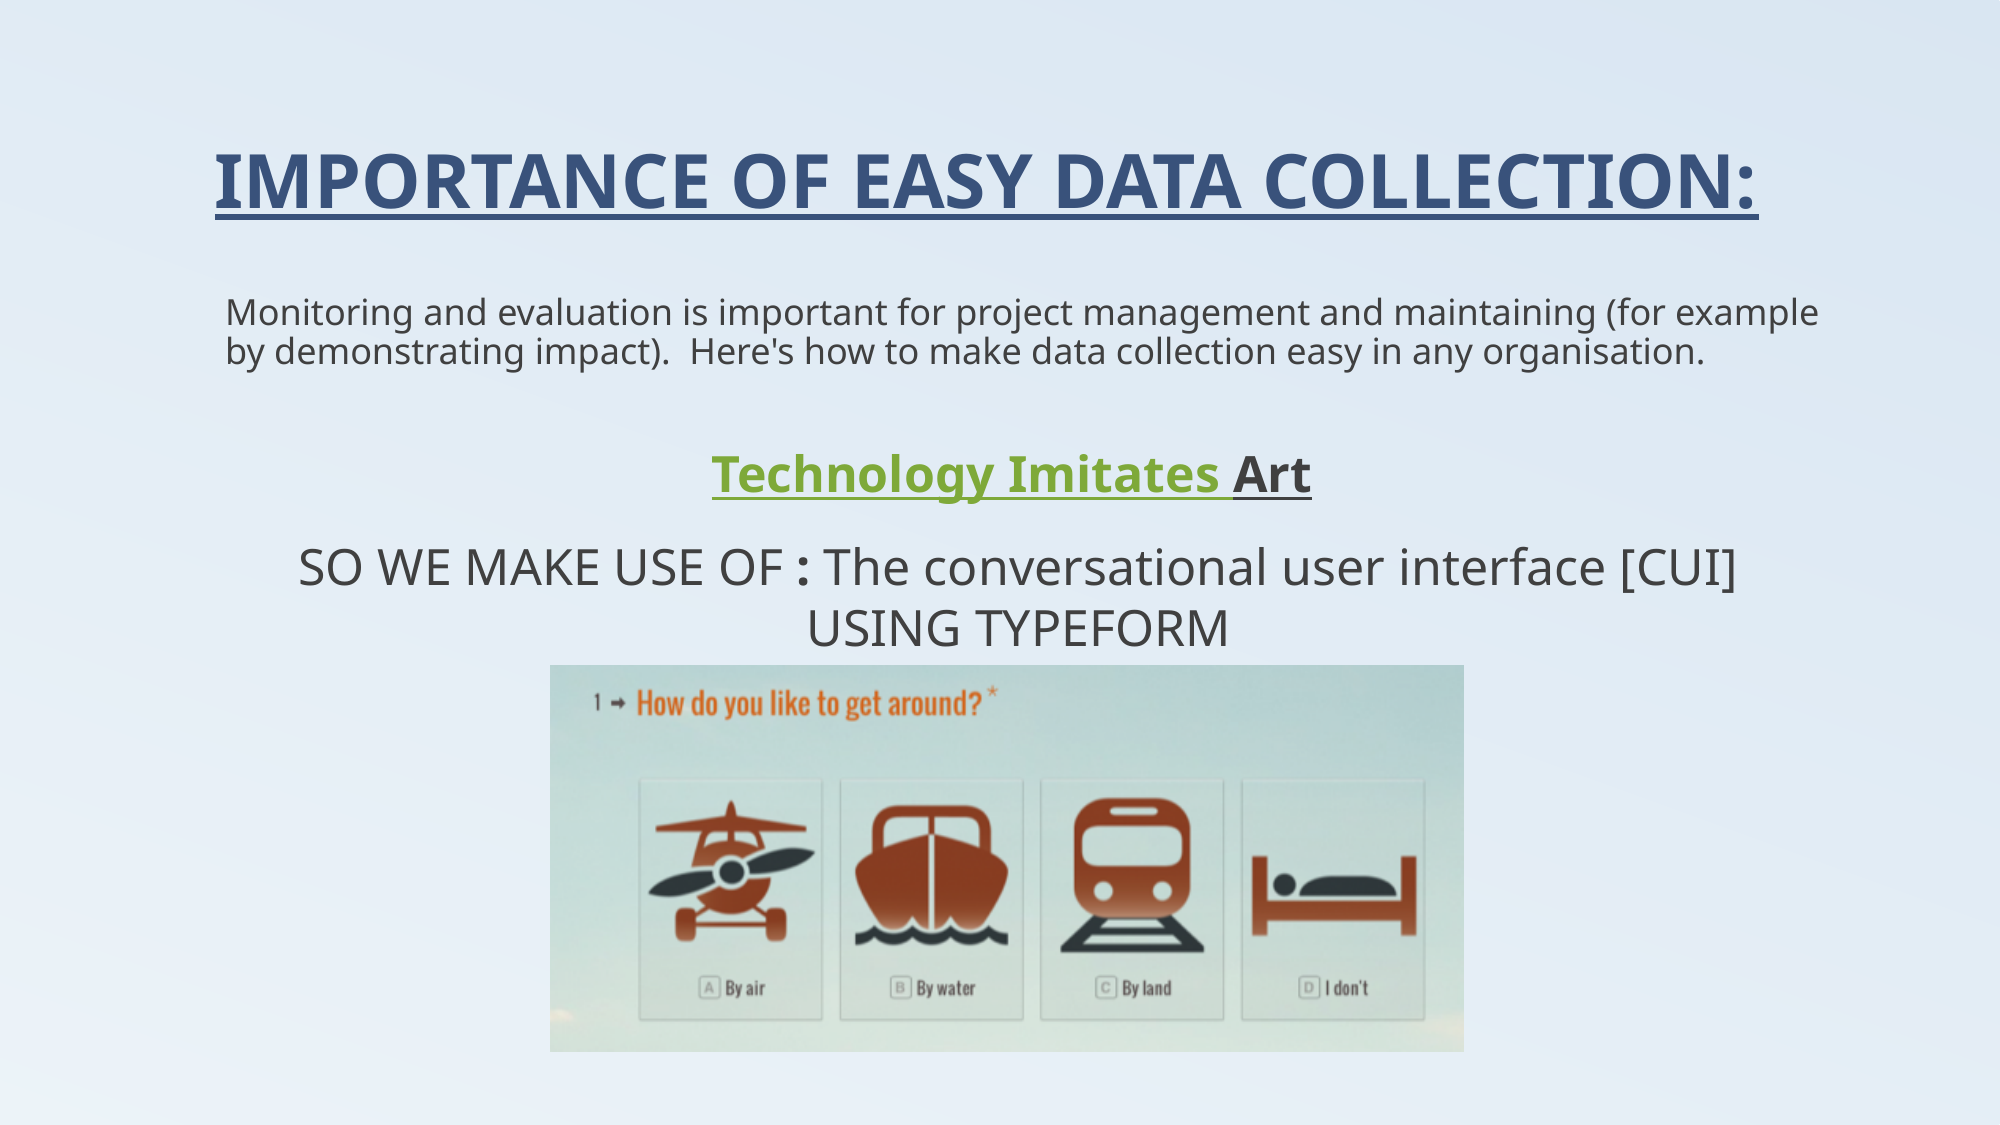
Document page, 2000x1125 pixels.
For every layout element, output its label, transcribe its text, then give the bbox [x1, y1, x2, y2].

list Monitoring and evaluation is important for project management and maintaining (for example by demonstrating impact). Here's how to make data collection easy in any organisation. [210, 269, 1863, 398]
list Technology Imitates Art SO WE MAKE USE OF : The conversational user interface [CUI] USING TYPEFORM [210, 436, 1827, 1013]
picture [550, 665, 1464, 1052]
title IMPORTANCE OF EASY DATA COLLECTION: [199, 55, 2000, 231]
